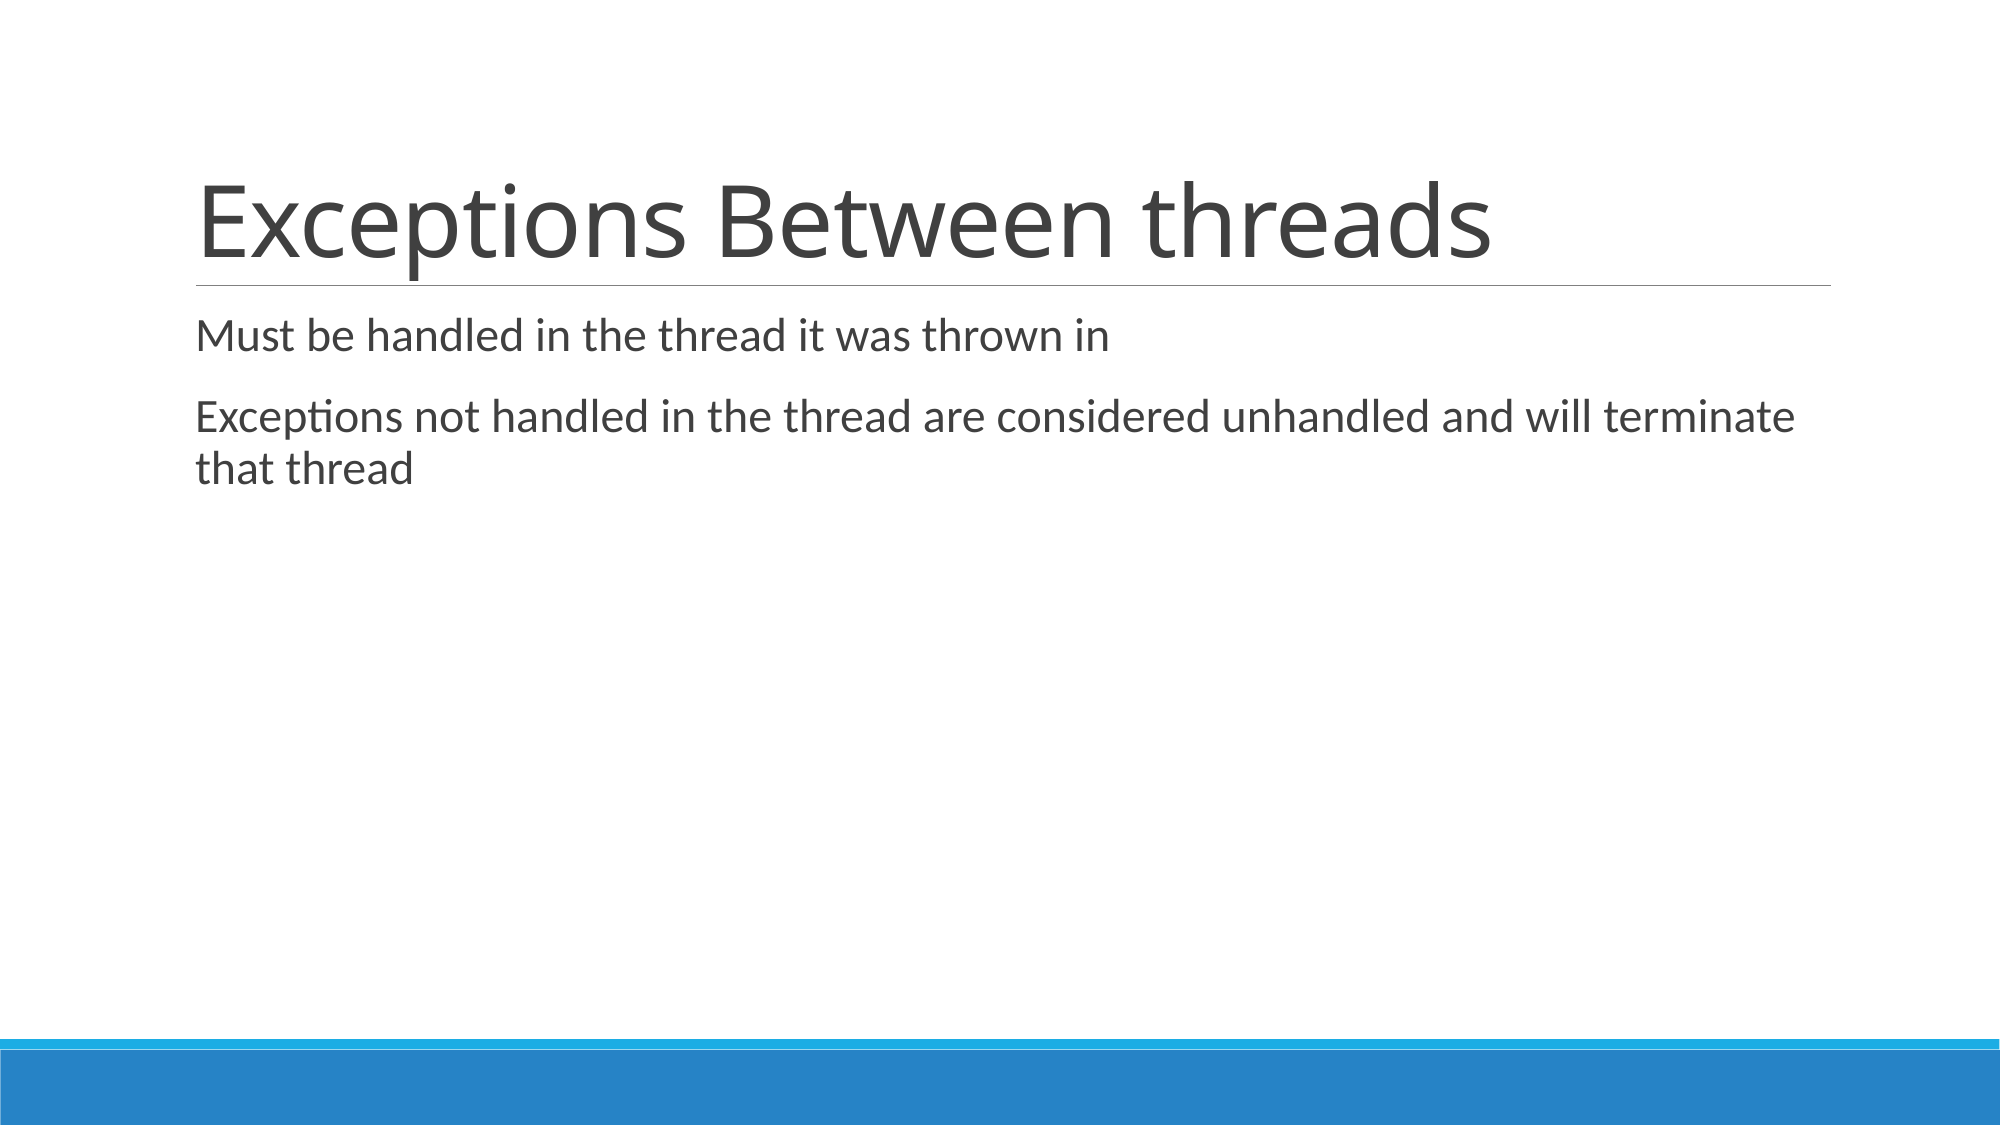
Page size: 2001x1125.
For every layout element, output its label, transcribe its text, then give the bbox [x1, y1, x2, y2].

list Must be handled in the thread it was thrown in Exceptions not handled in the thread are considered unhandled and will terminate that thread [180, 302, 1830, 963]
title Exceptions Between threads [180, 47, 1830, 285]
